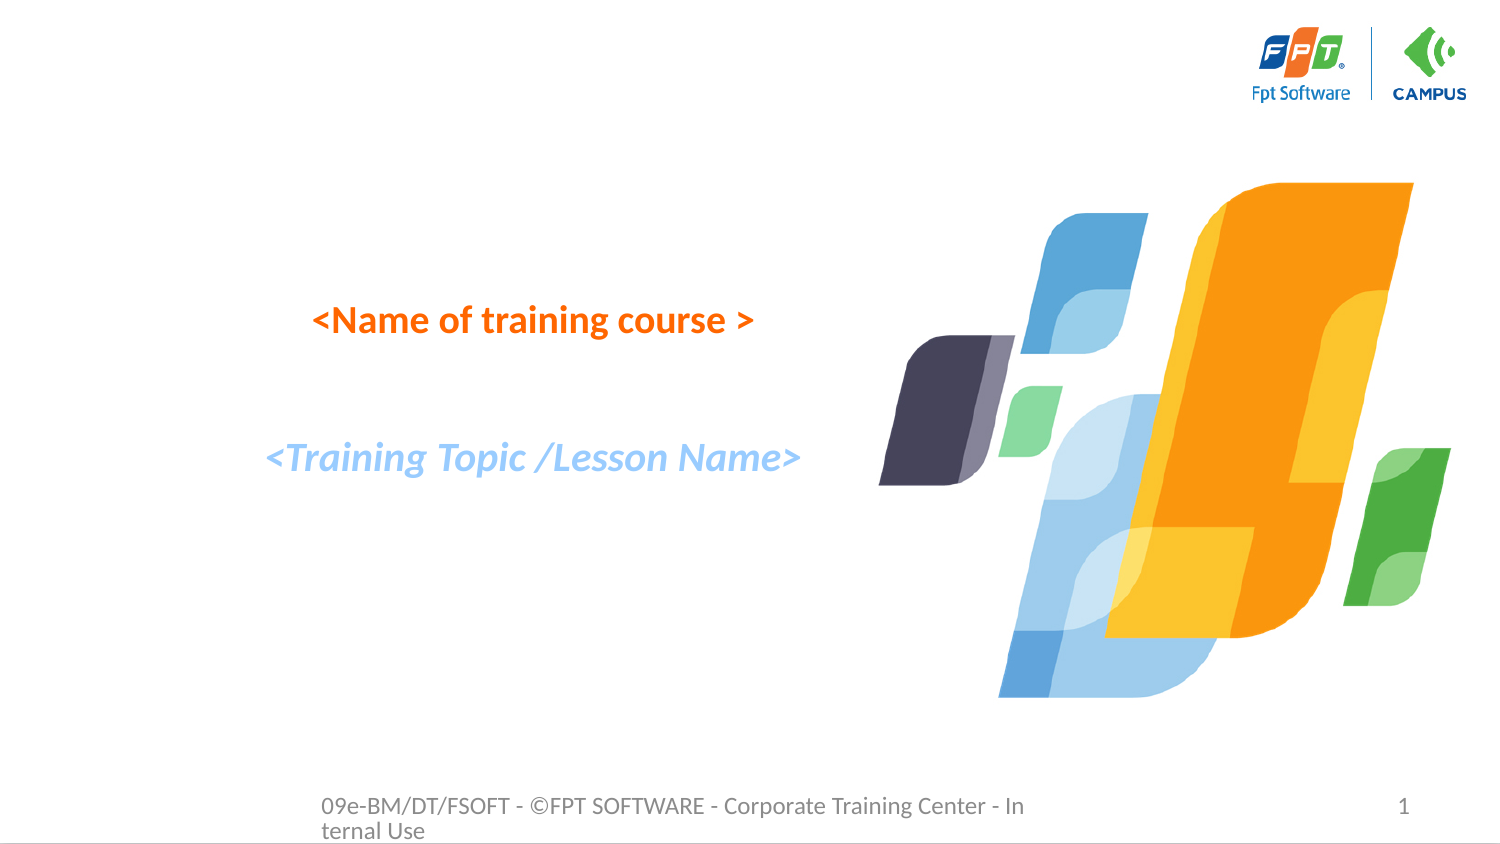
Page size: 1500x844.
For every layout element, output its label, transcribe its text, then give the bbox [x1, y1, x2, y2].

subtitle <Training Topic /Lesson Name> [95, 421, 971, 494]
picture [0, 0, 1500, 844]
slide_number 1 [1074, 782, 1425, 827]
title <Name of training course > [95, 286, 971, 398]
footer 09e-BM/DT/FSOFT - ©FPT SOFTWARE - Corporate Training Center - Internal Use [306, 782, 1043, 827]
